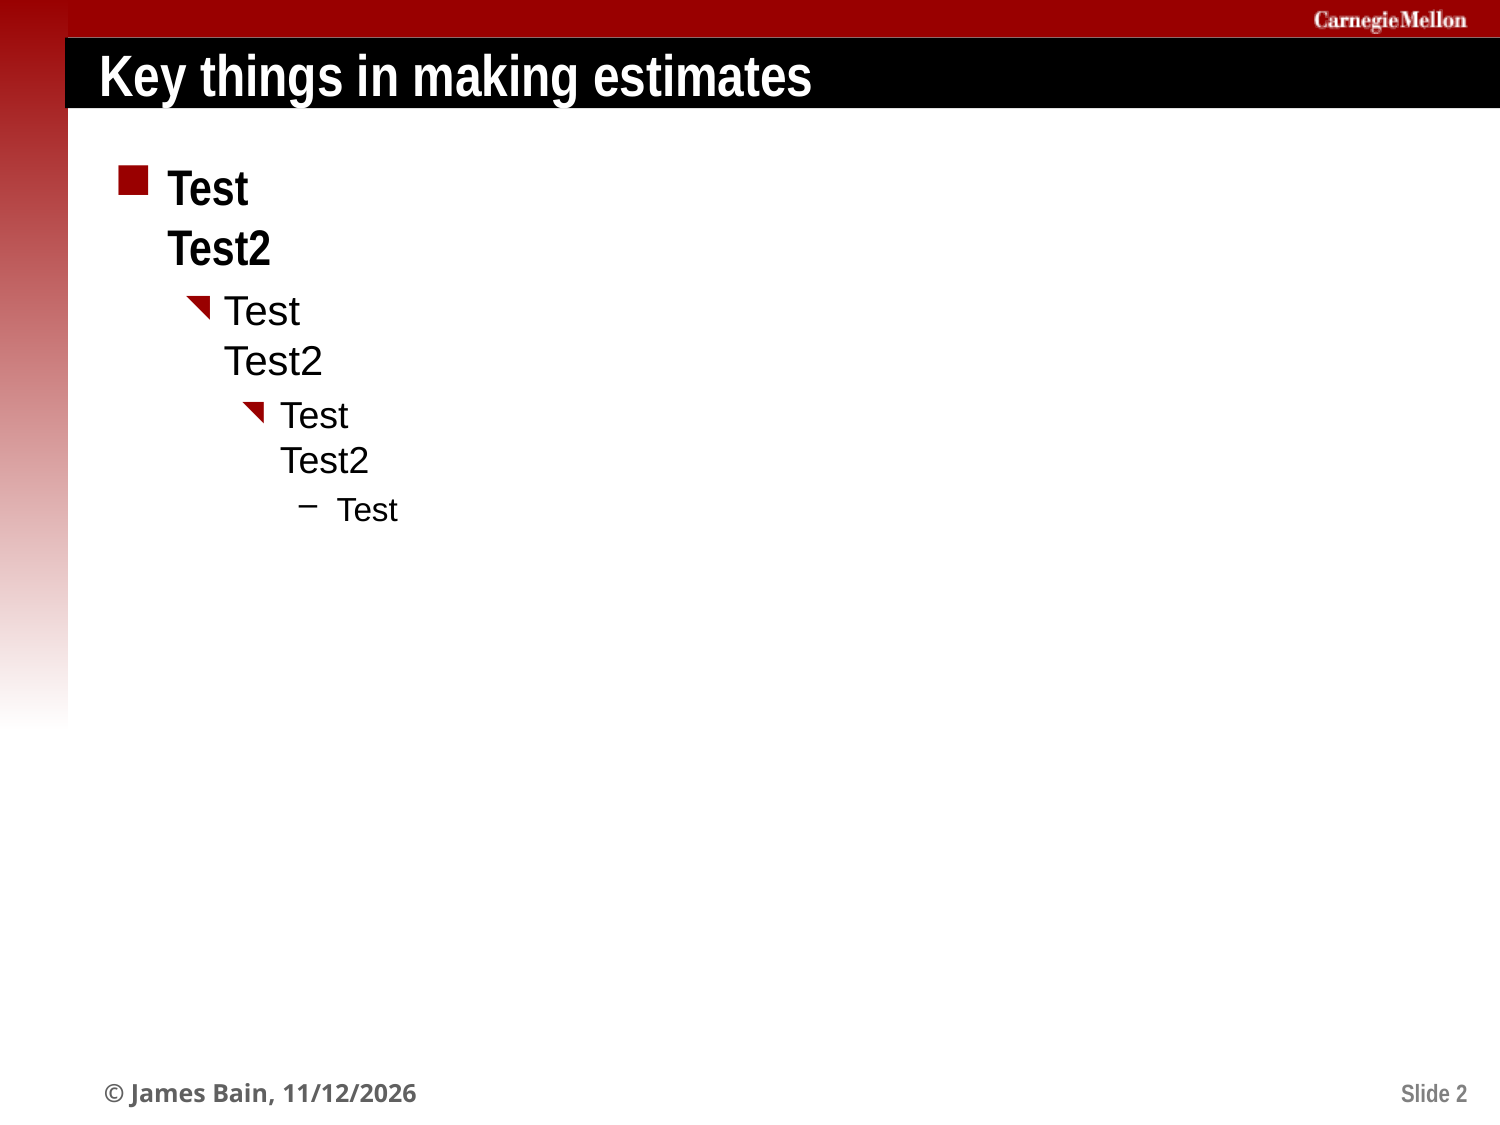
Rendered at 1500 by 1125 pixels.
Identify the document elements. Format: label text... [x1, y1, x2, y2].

list Test Test2 Test Test2 Test Test2 Test [104, 147, 1401, 1055]
title Key things in making estimates [64, 37, 1500, 109]
picture [1313, 5, 1474, 34]
